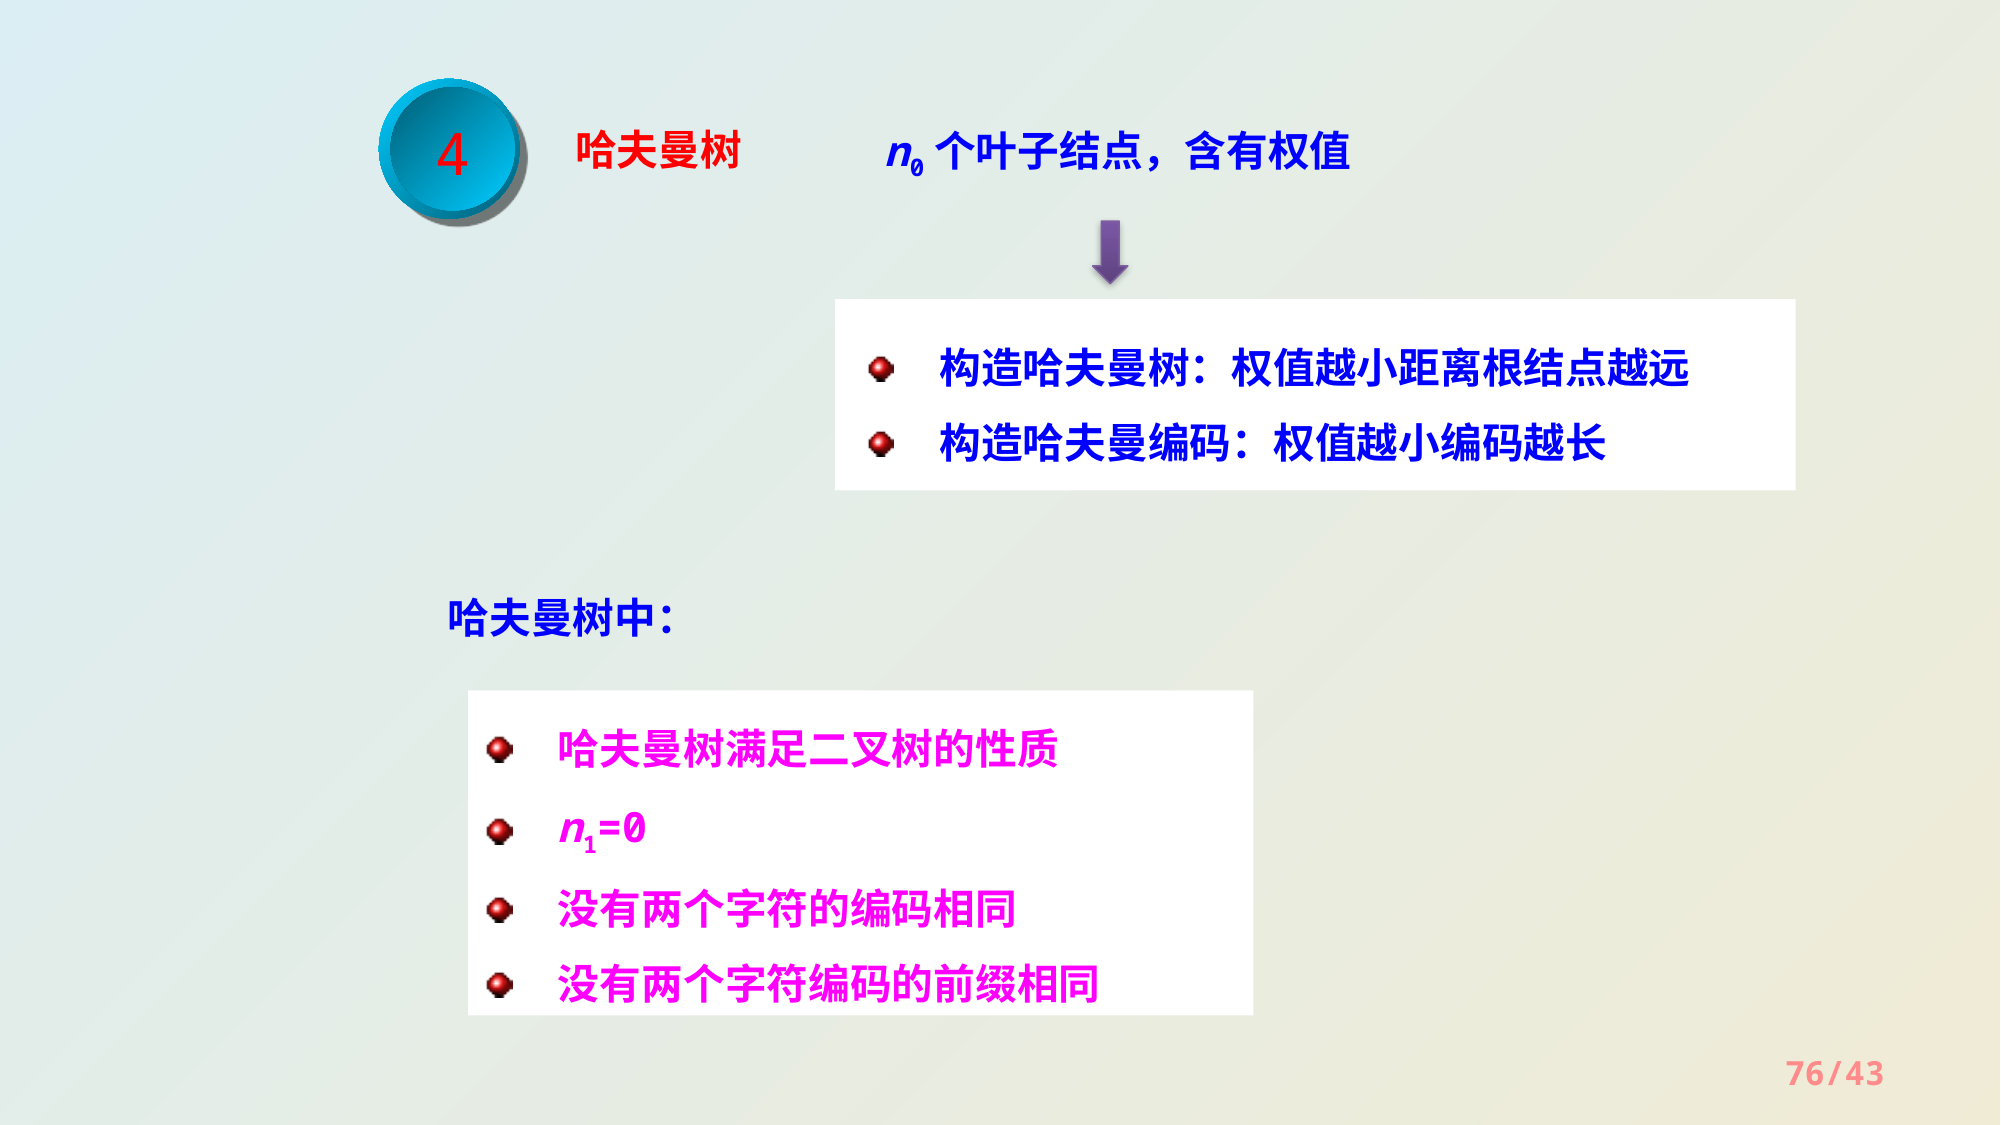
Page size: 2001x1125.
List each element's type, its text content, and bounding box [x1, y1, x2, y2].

text_box 哈夫曼树满足二叉树的性质 n1=0 没有两个字符的编码相同 没有两个字符编码的前缀相同 [466, 688, 1255, 1017]
picture [482, 893, 513, 923]
picture [482, 968, 513, 998]
picture [482, 732, 513, 763]
text_box n0个叶子结点，含有权值 [870, 111, 1409, 189]
picture [482, 814, 513, 845]
text_box 哈夫曼树 [531, 111, 870, 182]
text_box 哈夫曼树中： [432, 584, 808, 650]
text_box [378, 78, 520, 219]
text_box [834, 220, 1797, 493]
slide_number 76/43 [1433, 1042, 1900, 1103]
